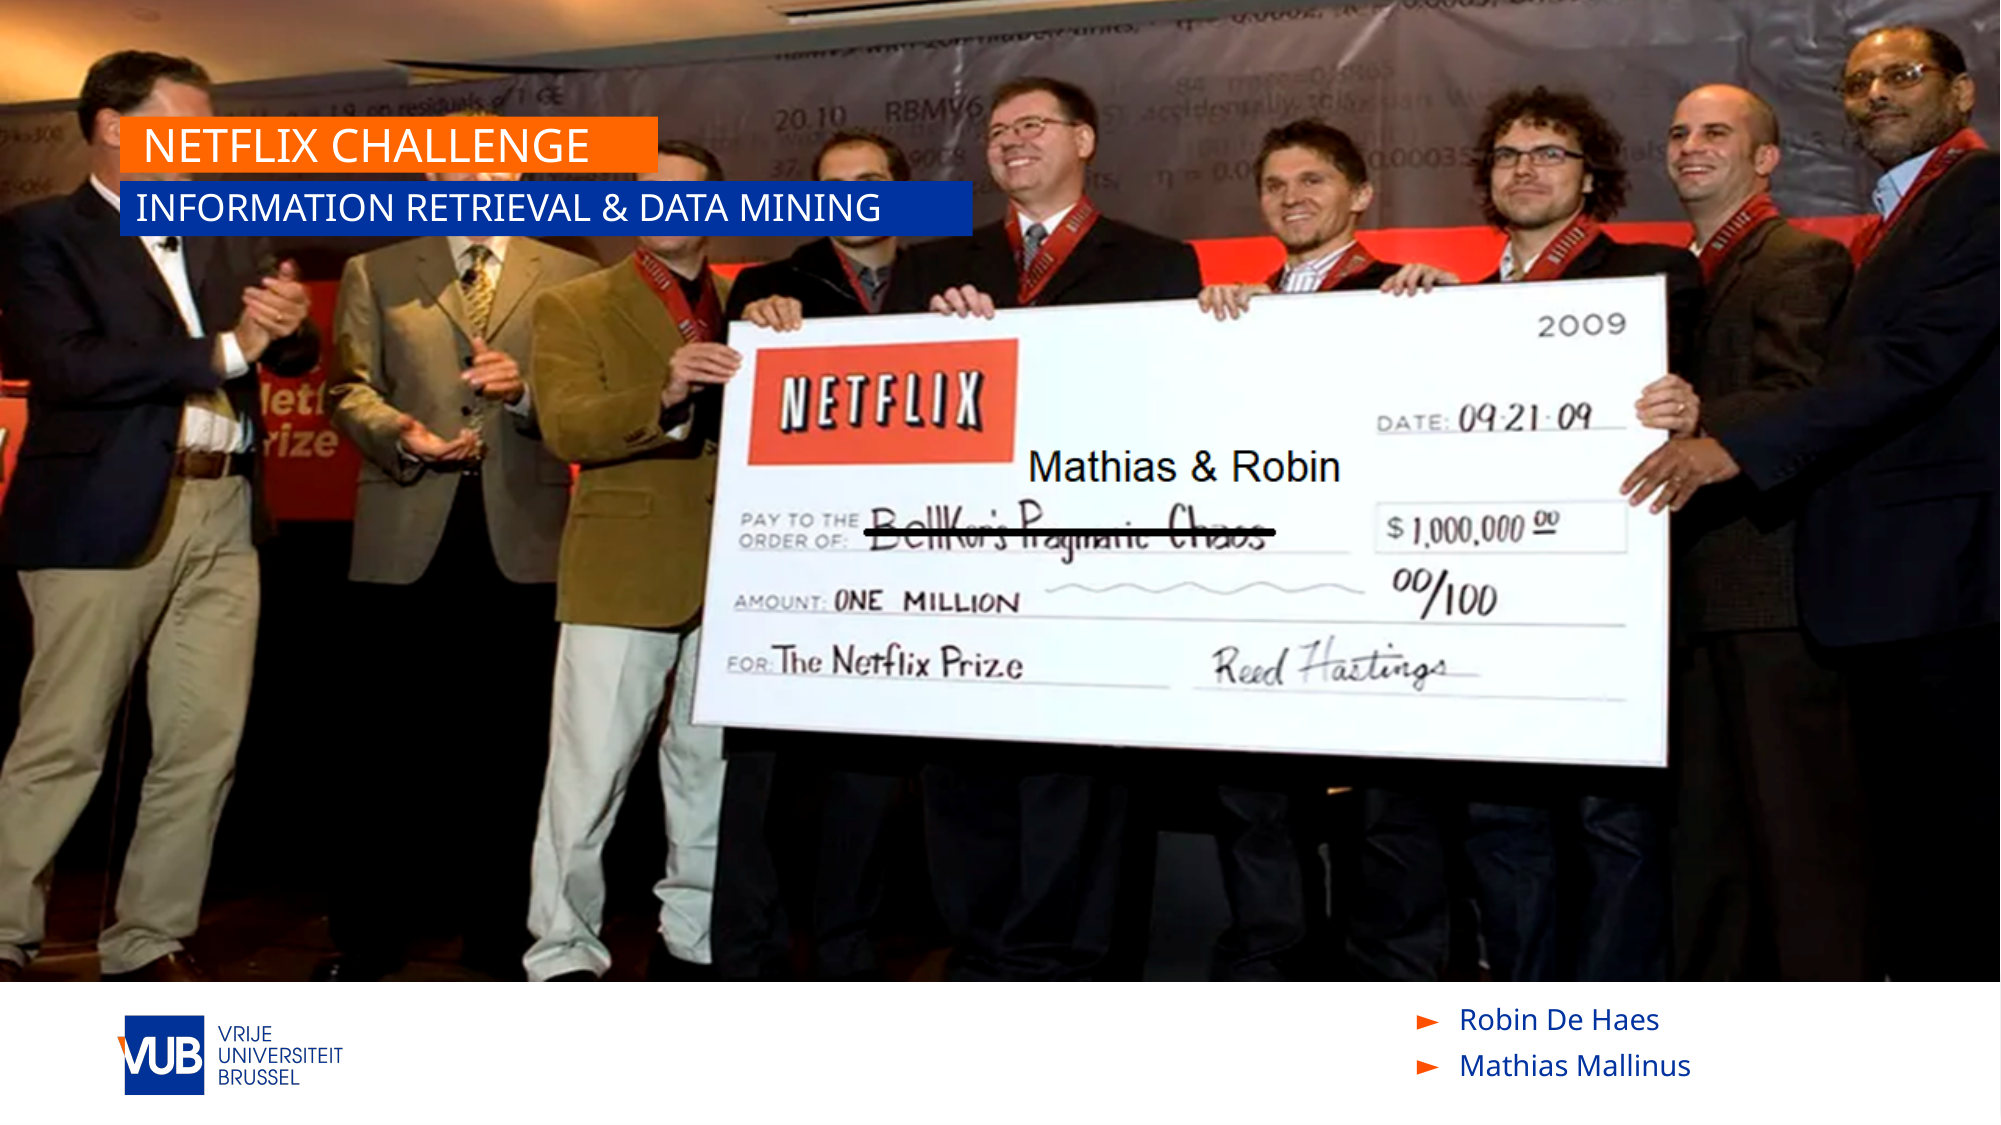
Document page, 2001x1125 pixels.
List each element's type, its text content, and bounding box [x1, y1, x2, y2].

picture [110, 1000, 357, 1110]
text_box Robin De Haes Mathias Mallinus [1400, 994, 1801, 1114]
picture [0, 0, 2000, 983]
